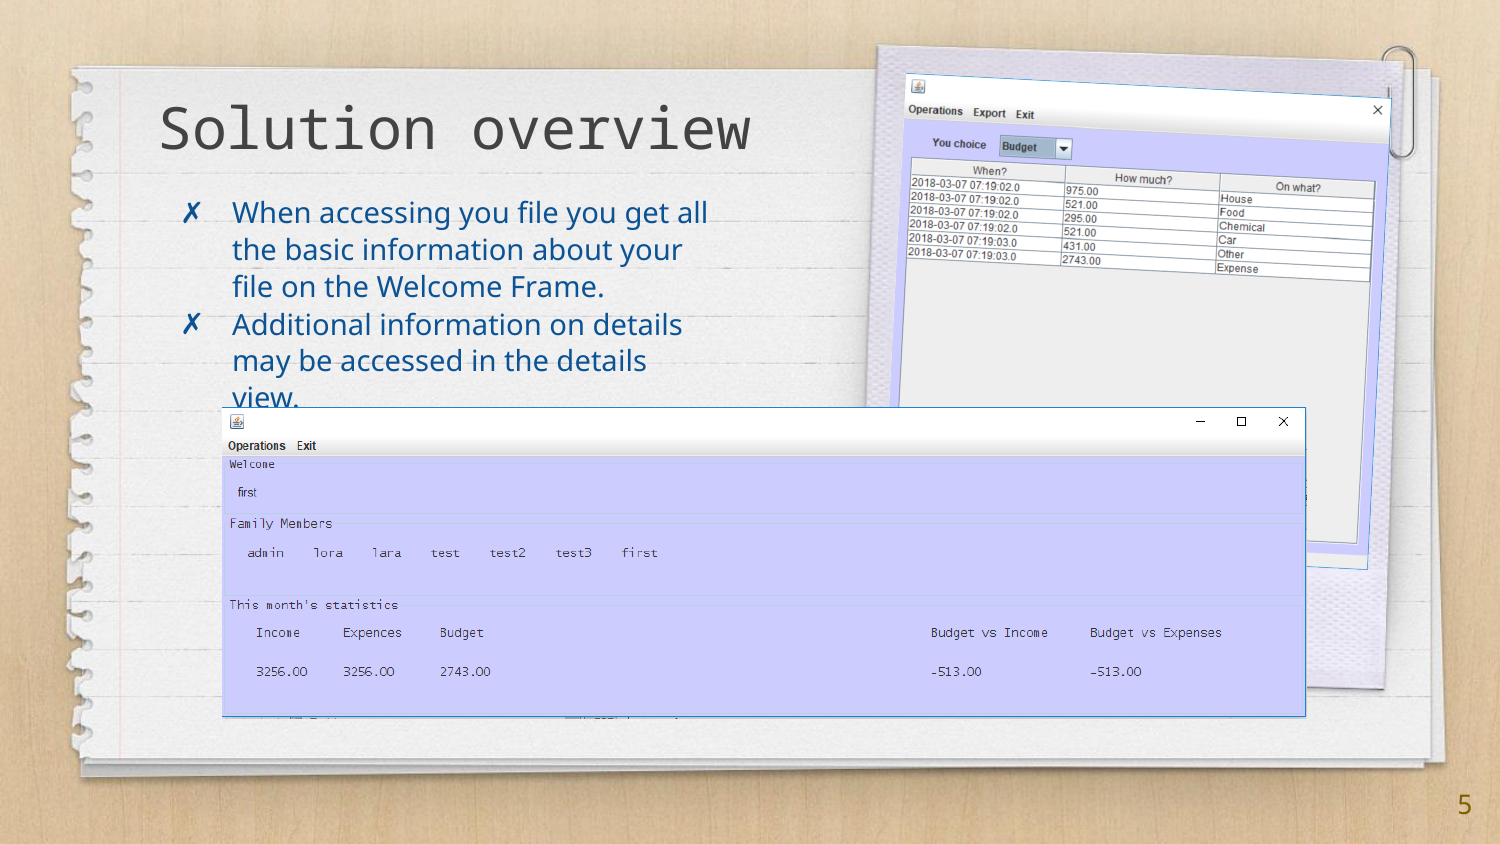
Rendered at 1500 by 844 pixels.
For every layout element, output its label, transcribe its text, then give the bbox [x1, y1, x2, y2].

picture [0, 0, 1500, 844]
slide_number 5 [1429, 767, 1500, 844]
list When accessing you file you get all the basic information about your file on the Welcome Frame. Additional information on details may be accessed in the details view. [142, 177, 731, 413]
title Solution overview [142, 79, 793, 176]
